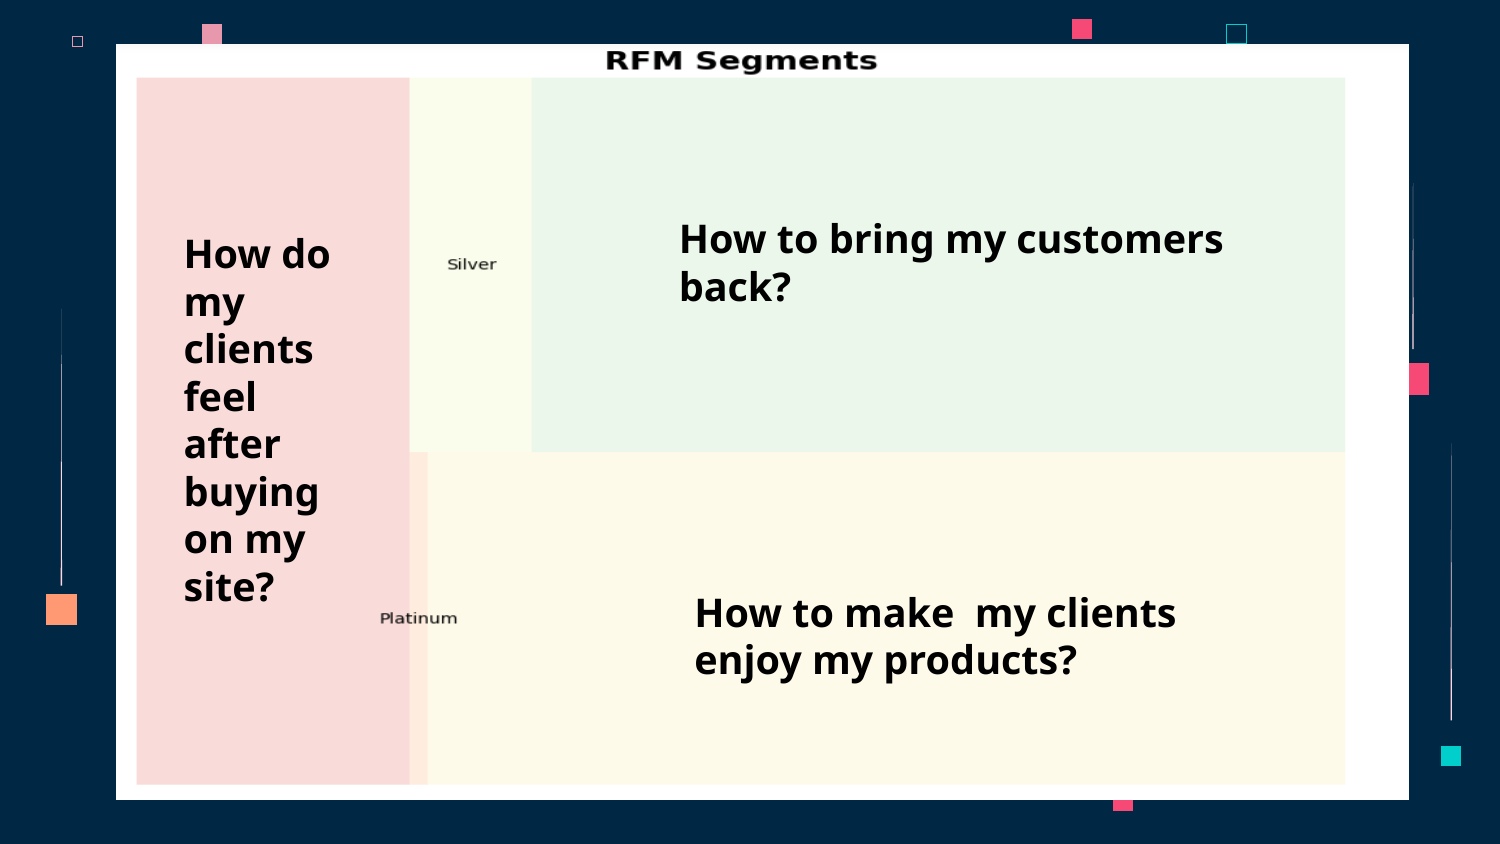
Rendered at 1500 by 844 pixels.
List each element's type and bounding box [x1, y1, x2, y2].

picture [116, 44, 1410, 800]
